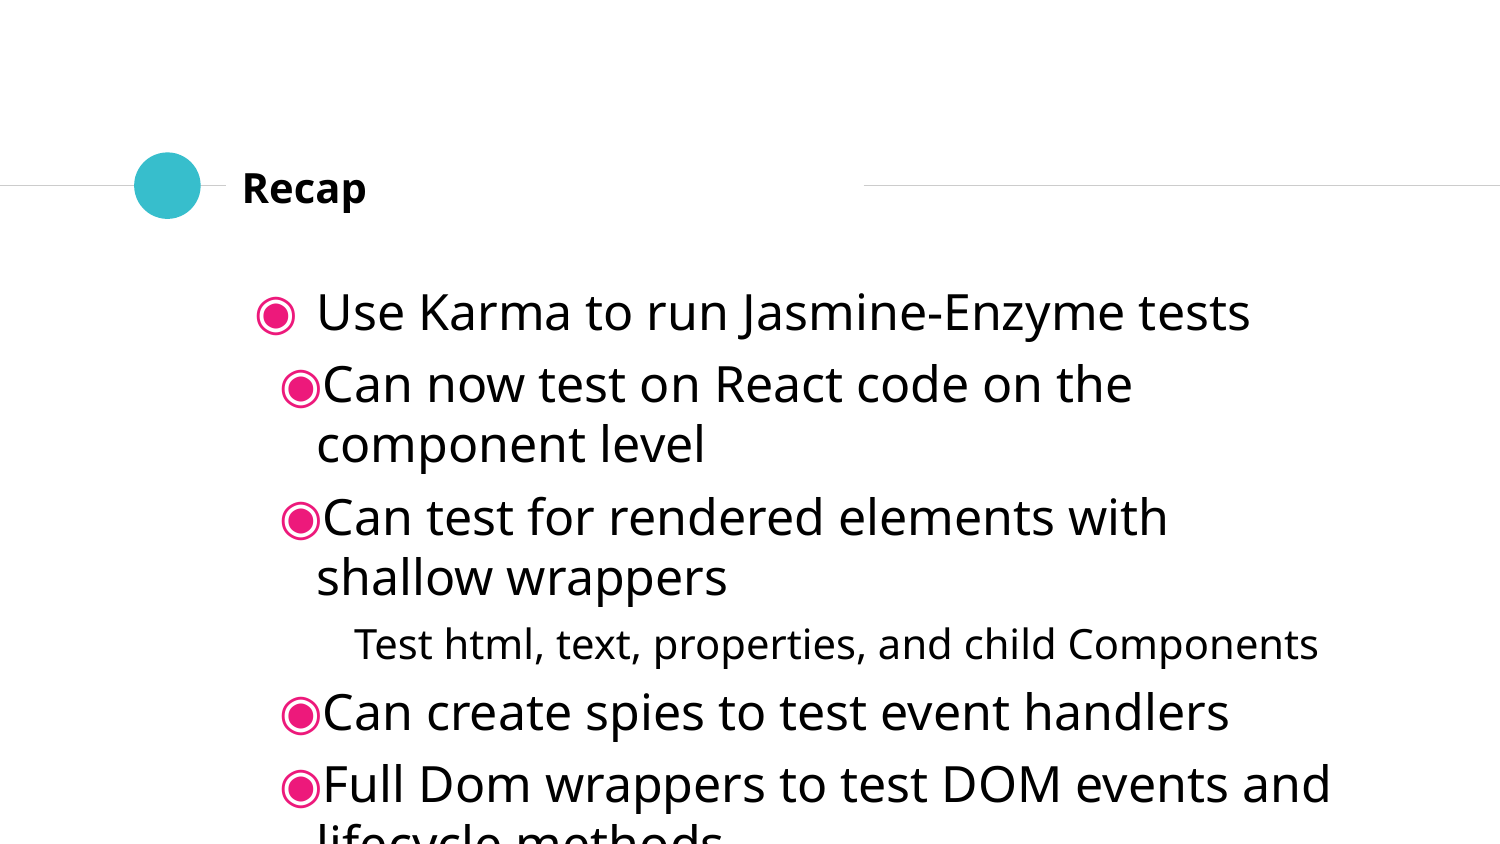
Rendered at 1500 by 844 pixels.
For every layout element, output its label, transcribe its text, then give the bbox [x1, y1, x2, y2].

list Use Karma to run Jasmine-Enzyme tests Can now test on React code on the component level Can test for rendered elements with shallow wrappers Test html, text, properties, and child Components Can create spies to test event handlers Full Dom wrappers to test DOM events and lifecycle methods [226, 265, 1351, 776]
title Recap [226, 151, 863, 223]
